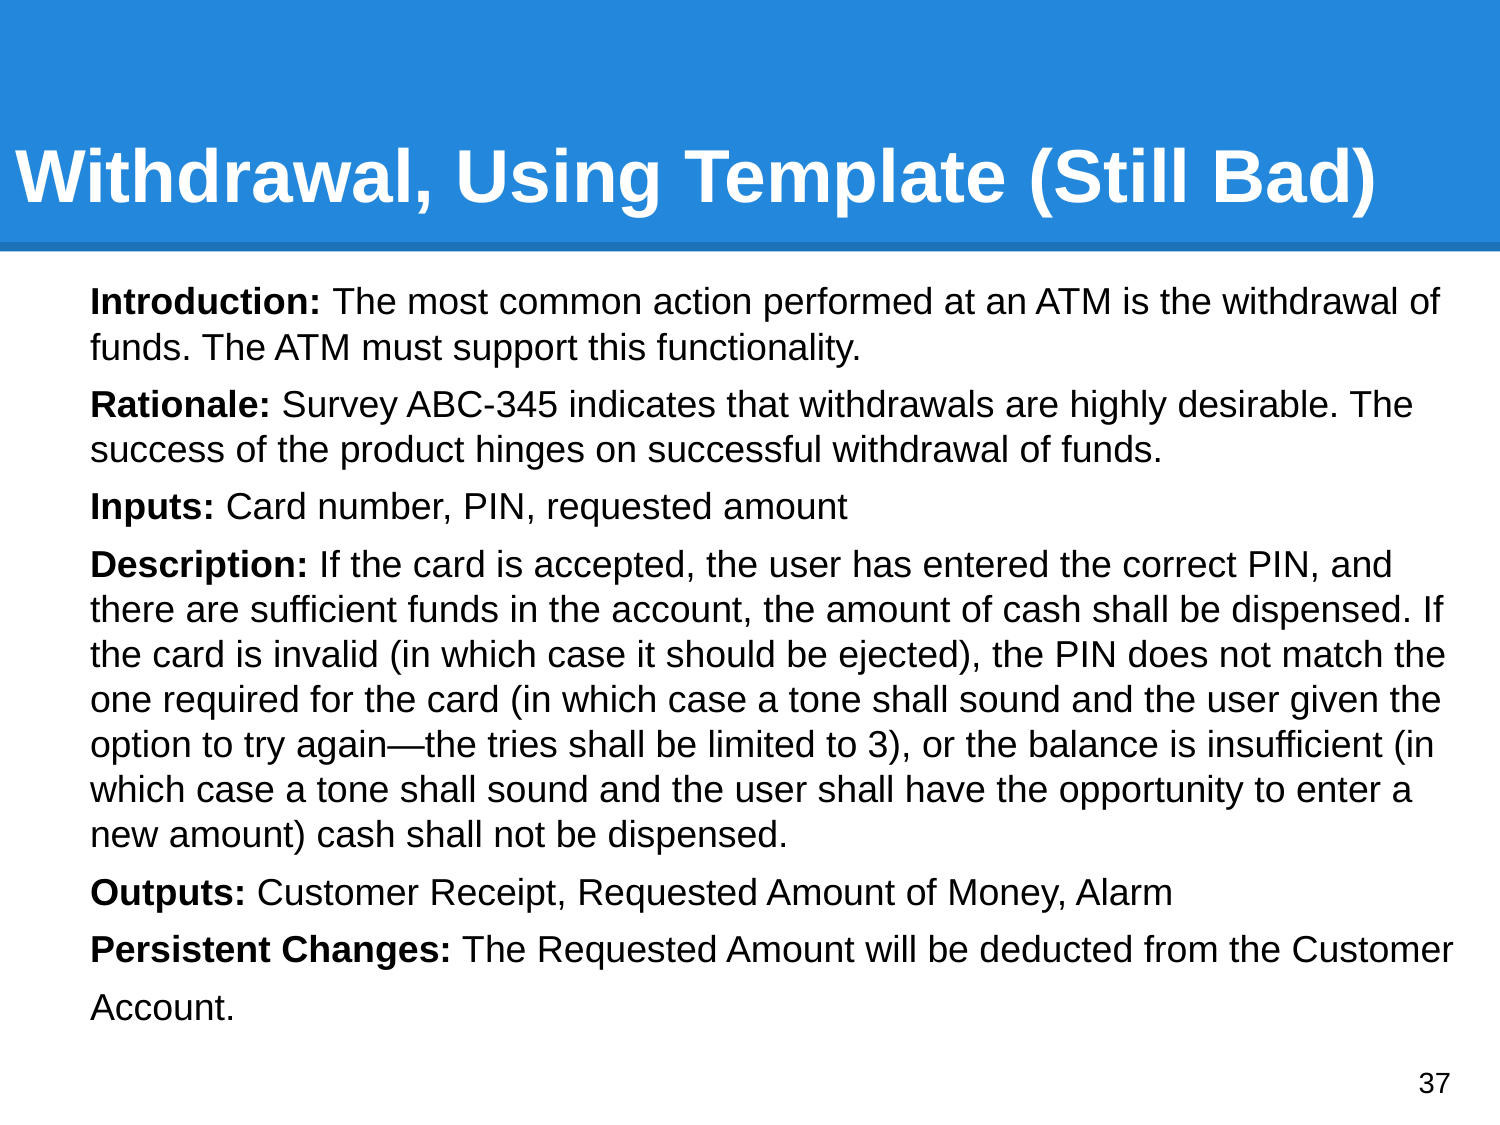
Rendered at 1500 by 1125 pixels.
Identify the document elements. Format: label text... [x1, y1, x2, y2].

slide_number ‹#› [1403, 1038, 1494, 1125]
title Withdrawal, Using Template (Still Bad) [0, 45, 1500, 233]
list Introduction: The most common action performed at an ATM is the withdrawal of funds. The ATM must support this functionality. Rationale: Survey ABC-345 indicates that withdrawals are highly desirable. The success of the product hinges on successful withdrawal of funds. Inputs: Card number, PIN, requested amount Description: If the card is accepted, the user has entered the correct PIN, and there are sufficient funds in the account, the amount of cash shall be dispensed. If the card is invalid (in which case it should be ejected), the PIN does not match the one required for the card (in which case a tone shall sound and the user given the option to try again—the tries shall be limited to 3), or the balance is insufficient (in which case a tone shall sound and the user shall have the opportunity to enter a new amount) cash shall not be dispensed. Outputs: Customer Receipt, Requested Amount of Money, Alarm Persistent Changes: The Requested Amount will be deducted from the Customer Account. [75, 262, 1476, 1078]
